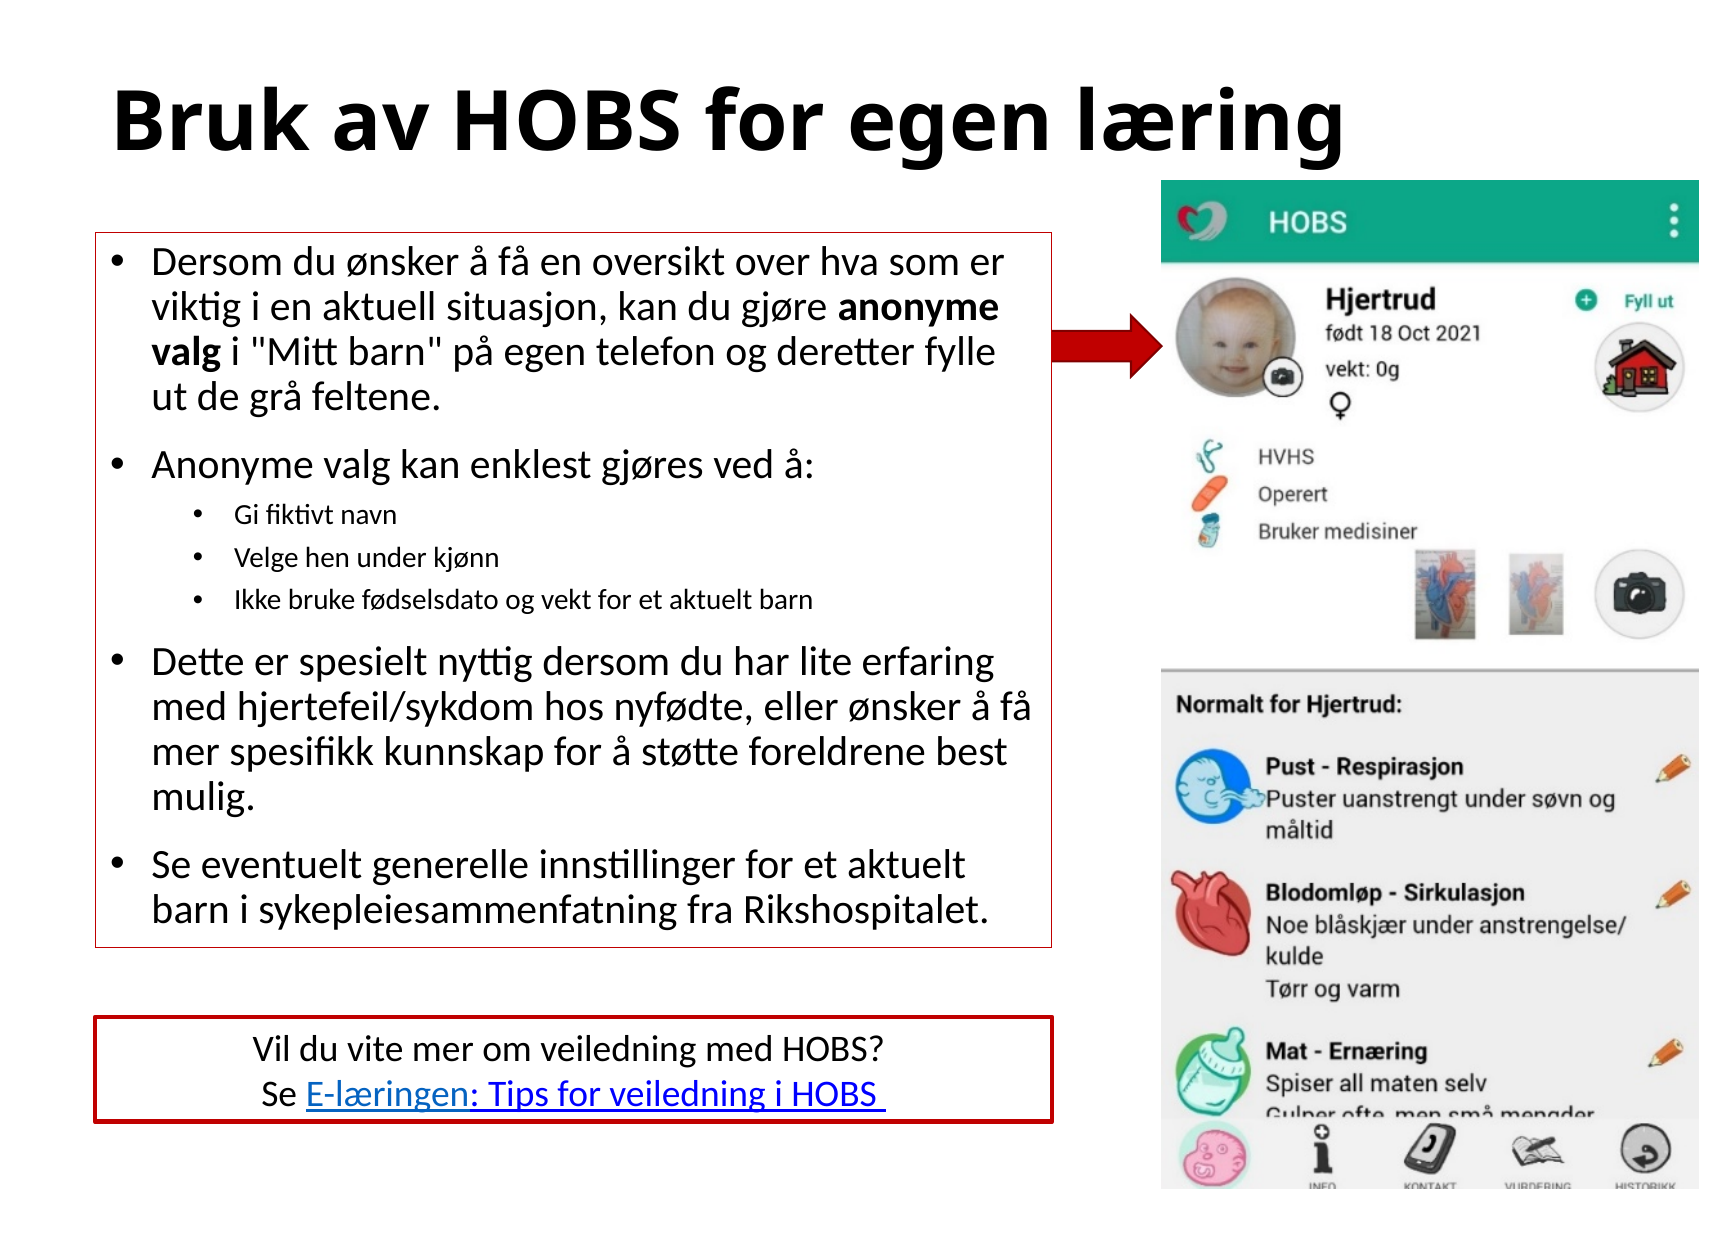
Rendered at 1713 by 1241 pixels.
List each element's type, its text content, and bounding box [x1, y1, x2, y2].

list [1161, 180, 1699, 1189]
list Dersom du ønsker å få en oversikt over hva som er viktig i en aktuell situasjon, kan du gjøre anonyme valg i "Mitt barn" på egen telefon og deretter fylle ut de grå feltene. Anonyme valg kan enklest gjøres ved å: Gi fiktivt navn Velge hen under kjønn Ikke bruke fødselsdato og vekt for et aktuelt barn Dette er spesielt nyttig dersom du har lite erfaring med hjertefeil/sykdom hos nyfødte, eller ønsker å få mer spesifikk kunnskap for å støtte foreldrene best mulig. Se eventuelt generelle innstillinger for et aktuelt barn i sykepleiesammenfatning fra Rikshospitalet. [95, 232, 1052, 948]
title Bruk av HOBS for egen læring [95, 66, 1699, 181]
text_box Vil du vite mer om veiledning med HOBS? Se E-læringen: Tips for veiledning i HOBS [95, 1016, 1052, 1122]
text_box [1052, 313, 1161, 380]
